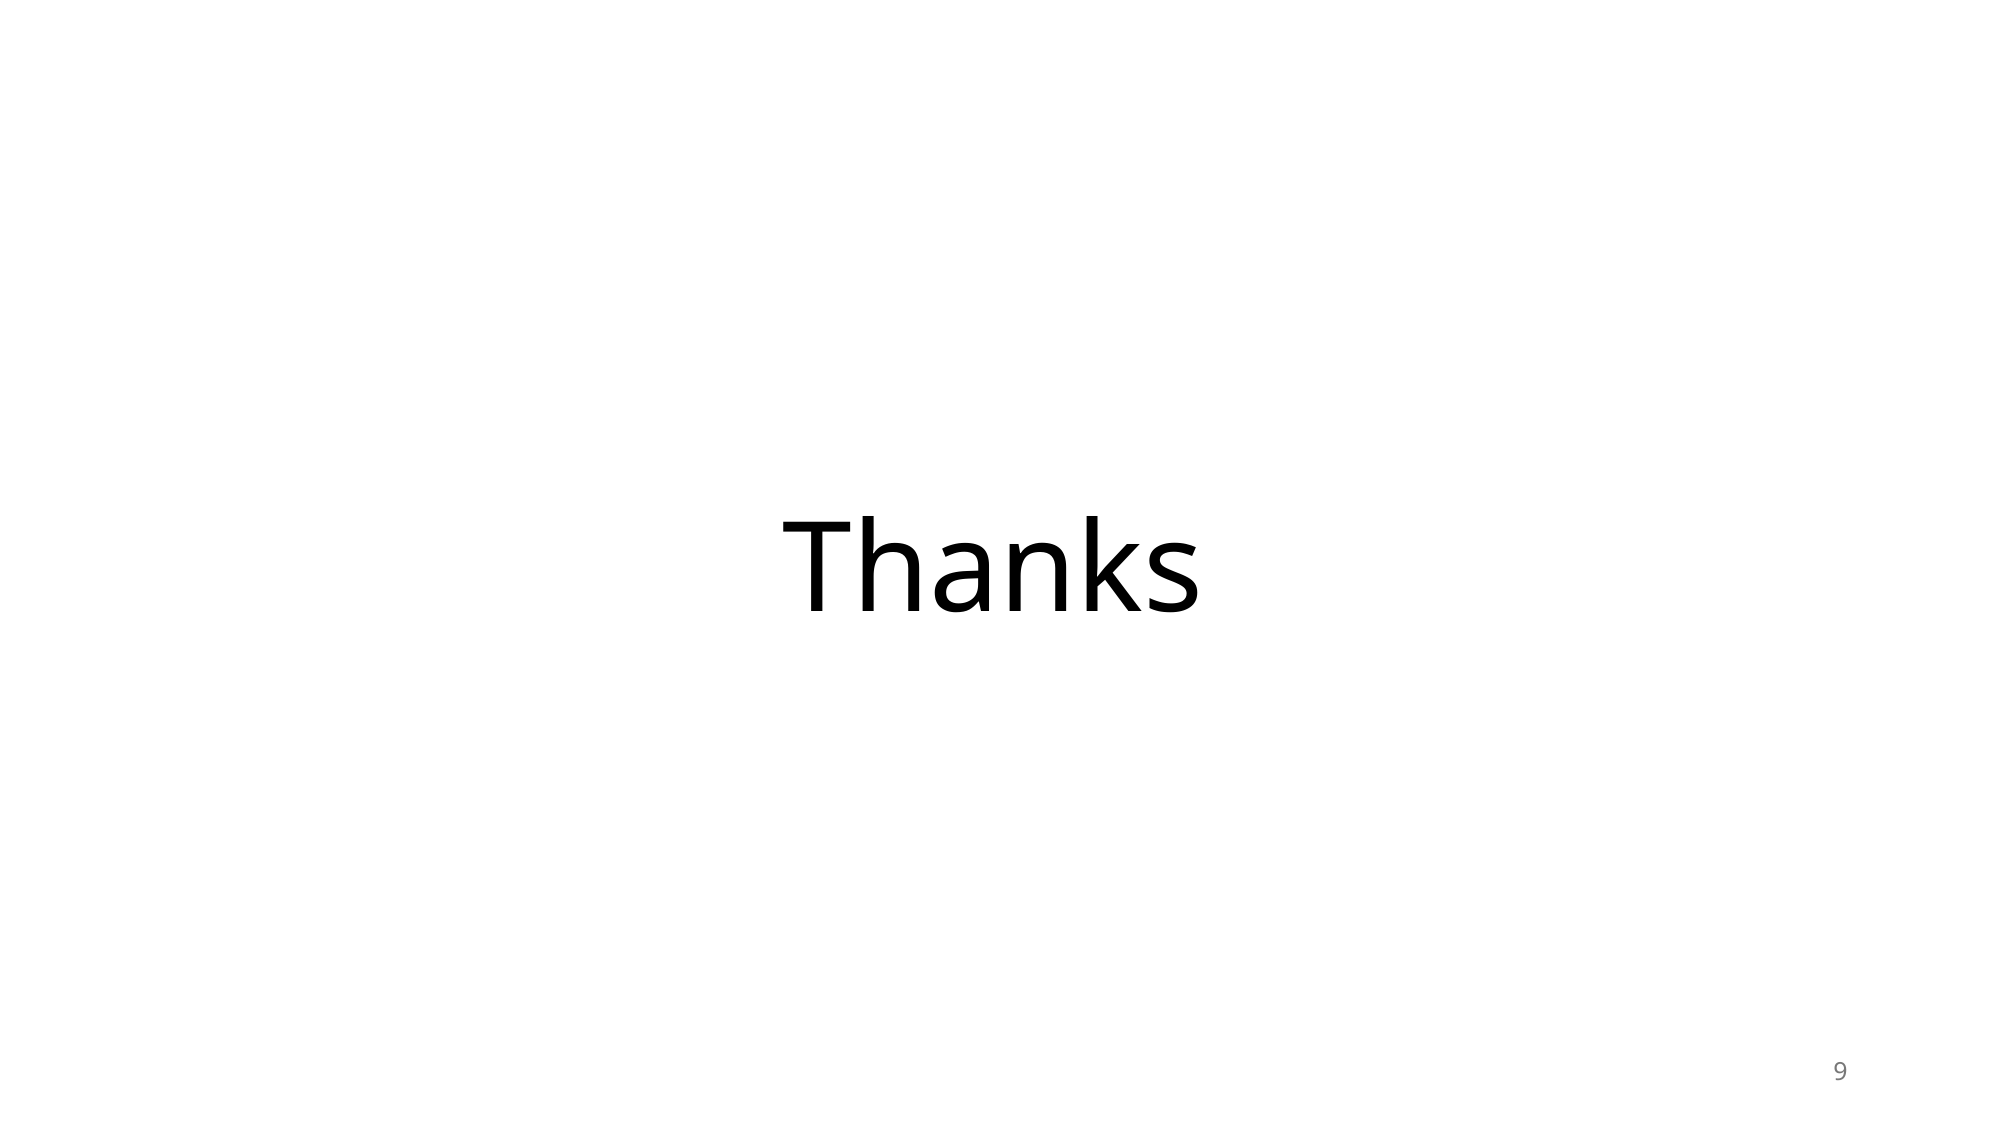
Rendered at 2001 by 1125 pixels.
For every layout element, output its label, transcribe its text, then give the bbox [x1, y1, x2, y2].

slide_number 9 [1412, 1042, 1863, 1103]
text_box Thanks [768, 479, 1232, 644]
